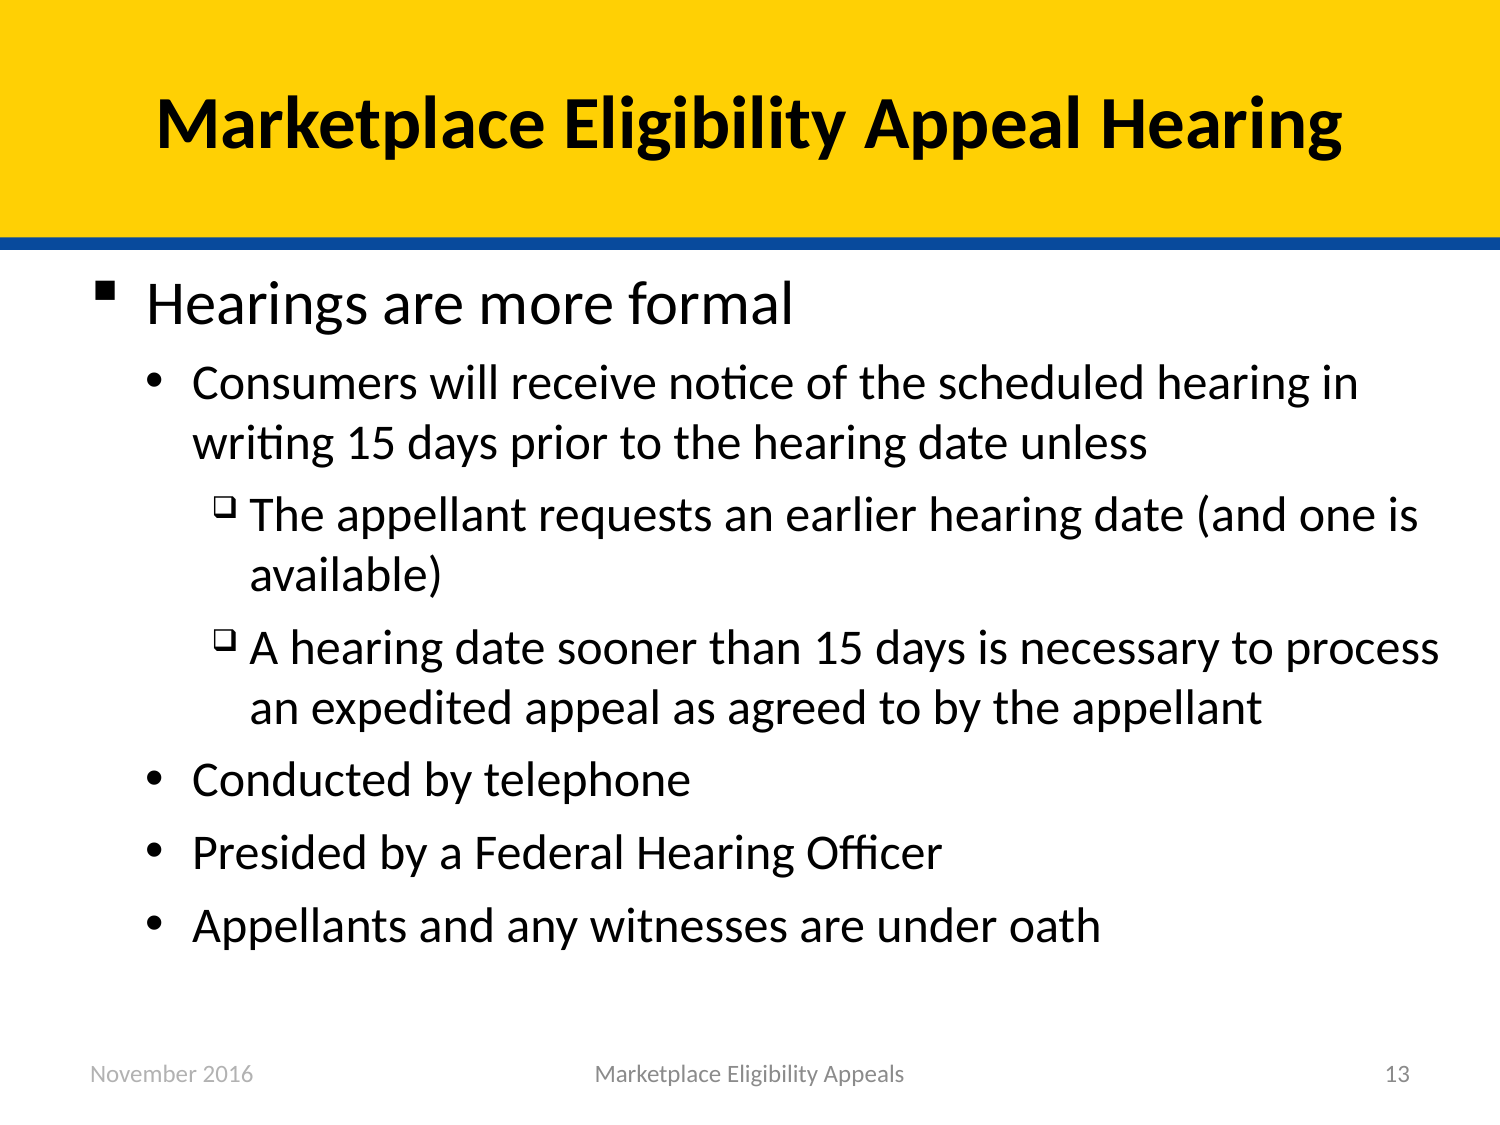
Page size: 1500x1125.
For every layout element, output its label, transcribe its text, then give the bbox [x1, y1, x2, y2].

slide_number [75, 1042, 425, 1103]
footer Marketplace Eligibility Appeals [512, 1042, 988, 1103]
slide_number 13 [1074, 1042, 1425, 1103]
title Marketplace Eligibility Appeal Hearing [0, 0, 1500, 238]
list Hearings are more formal Consumers will receive notice of the scheduled hearing in writing 15 days prior to the hearing date unless The appellant requests an earlier hearing date (and one is available) A hearing date sooner than 15 days is necessary to process an expedited appeal as agreed to by the appellant Conducted by telephone Presided by a Federal Hearing Officer Appellants and any witnesses are under oath [75, 254, 1482, 1026]
